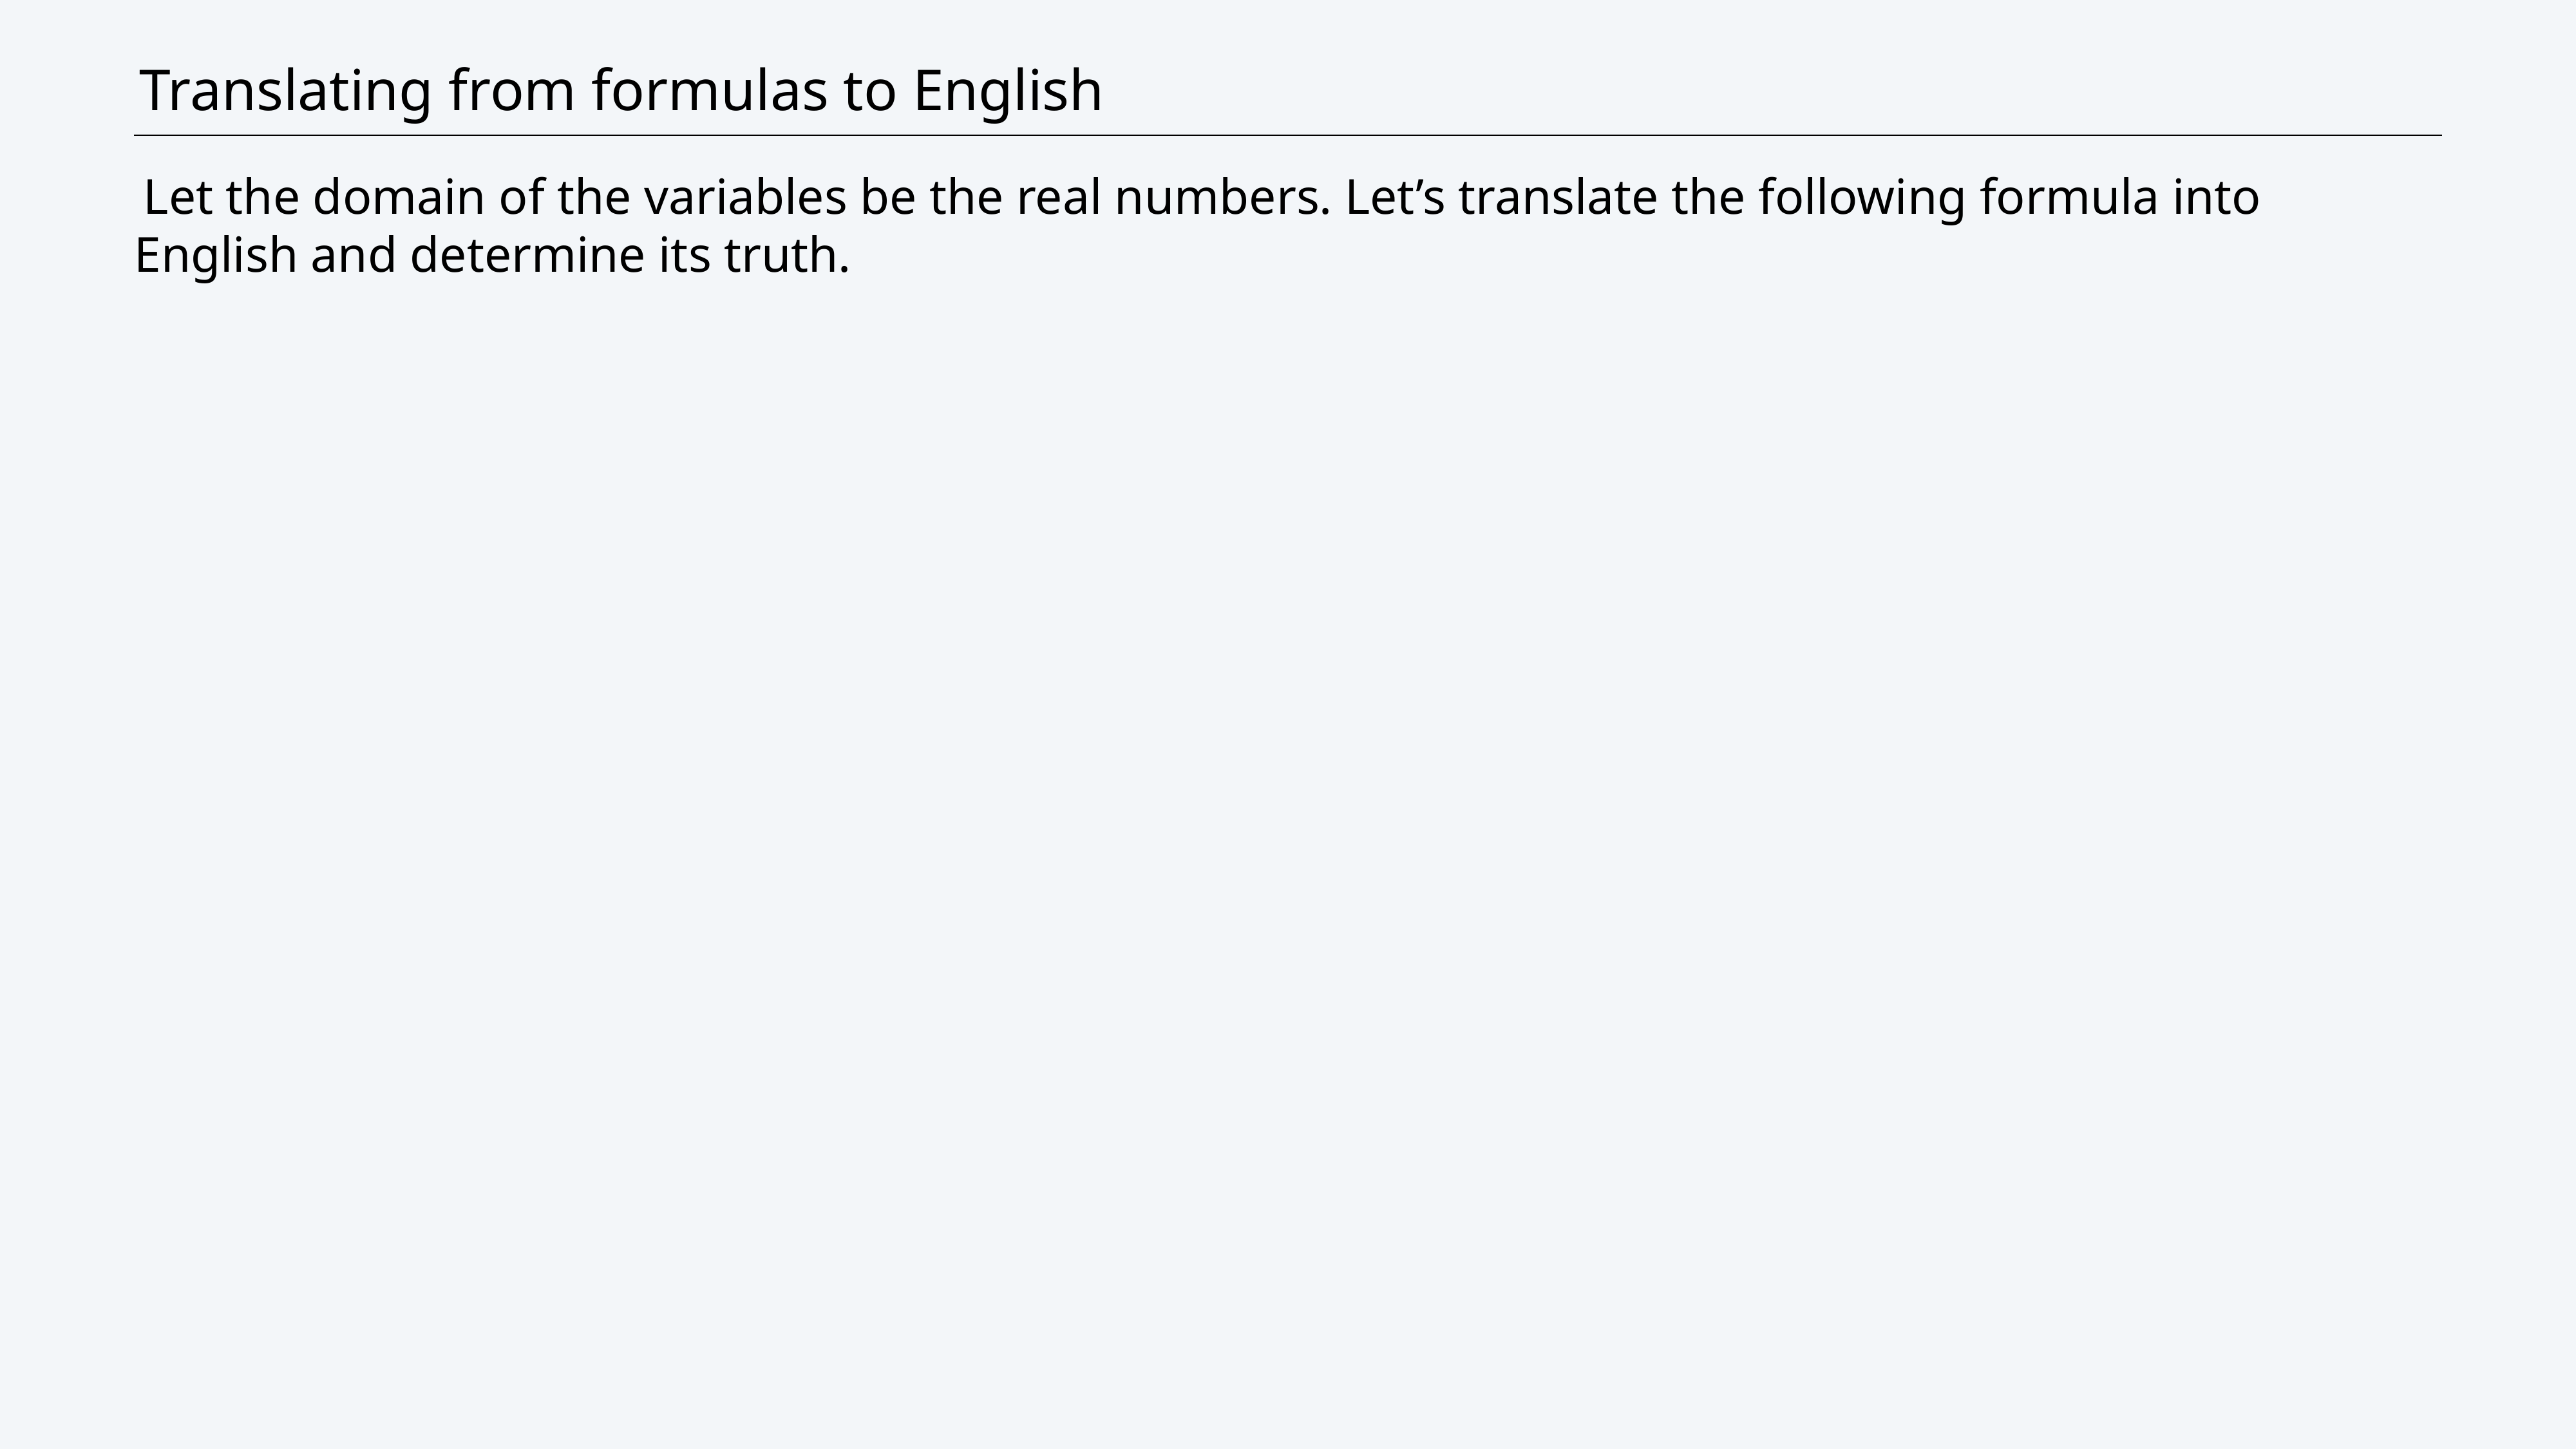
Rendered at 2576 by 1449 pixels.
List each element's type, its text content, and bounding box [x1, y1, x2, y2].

title Translating from formulas to English [133, 39, 2320, 136]
